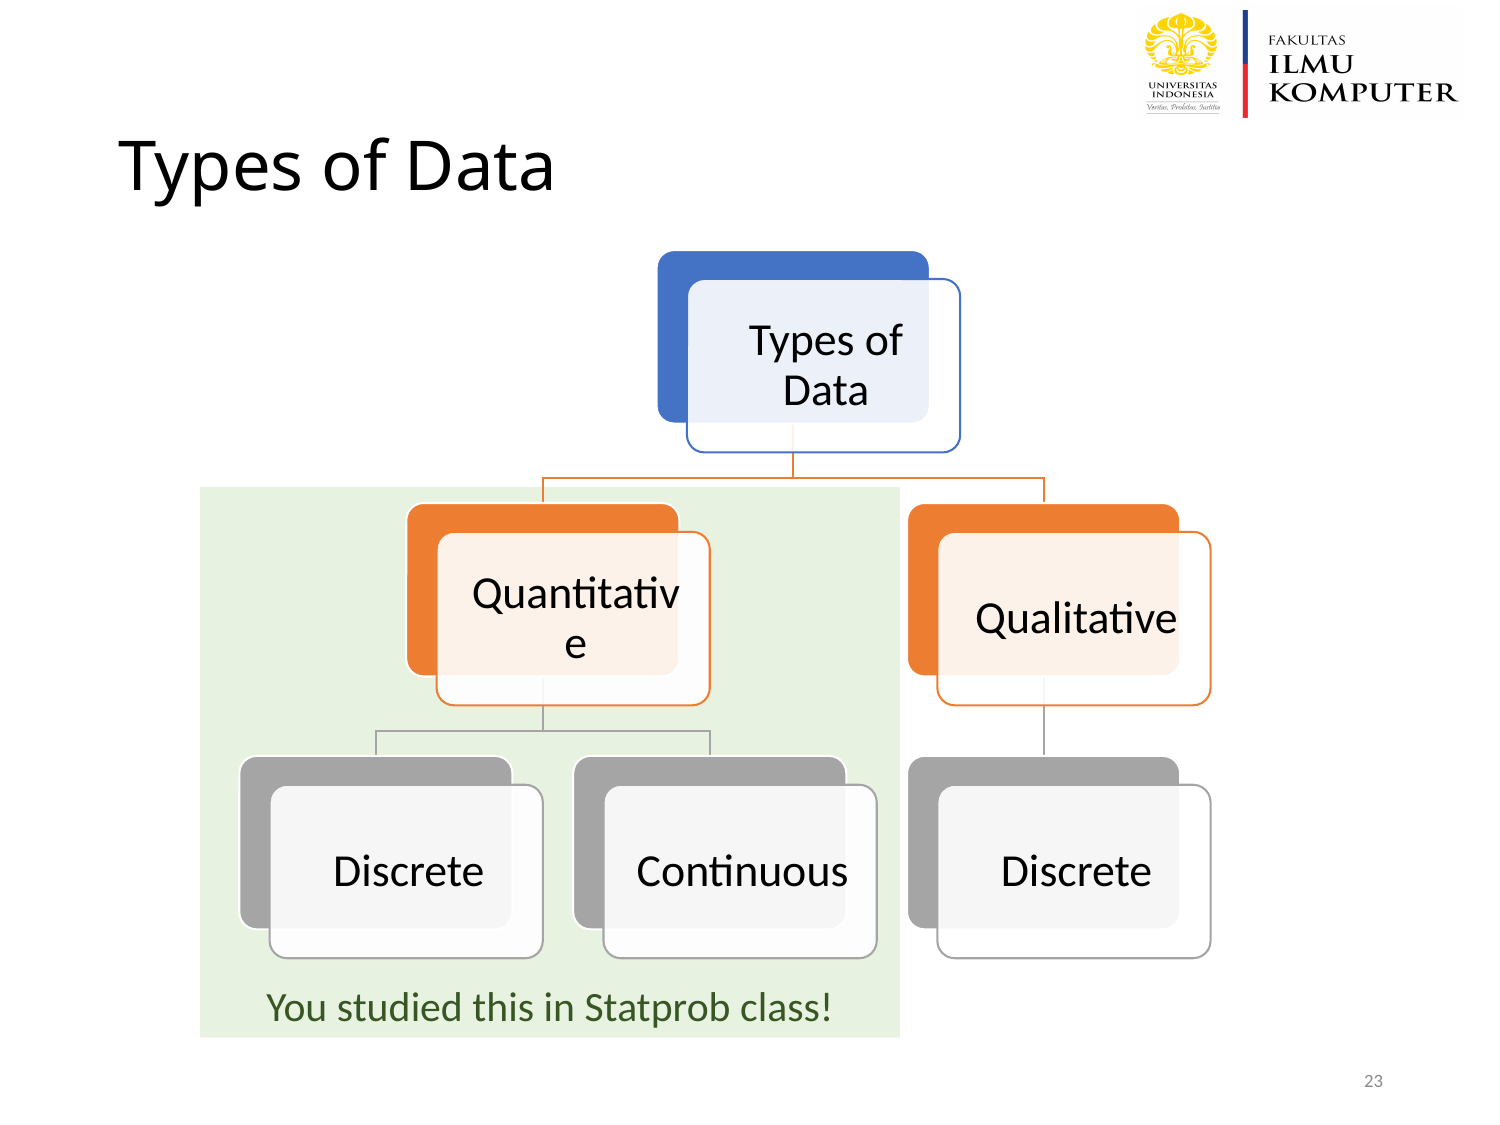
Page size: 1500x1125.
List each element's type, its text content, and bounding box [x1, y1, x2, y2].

title Types of Data [103, 59, 1397, 278]
text_box You studied this in Statprob class! [199, 959, 901, 1039]
picture [1137, 5, 1463, 119]
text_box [199, 249, 1250, 959]
slide_number 23 [1060, 1050, 1399, 1111]
